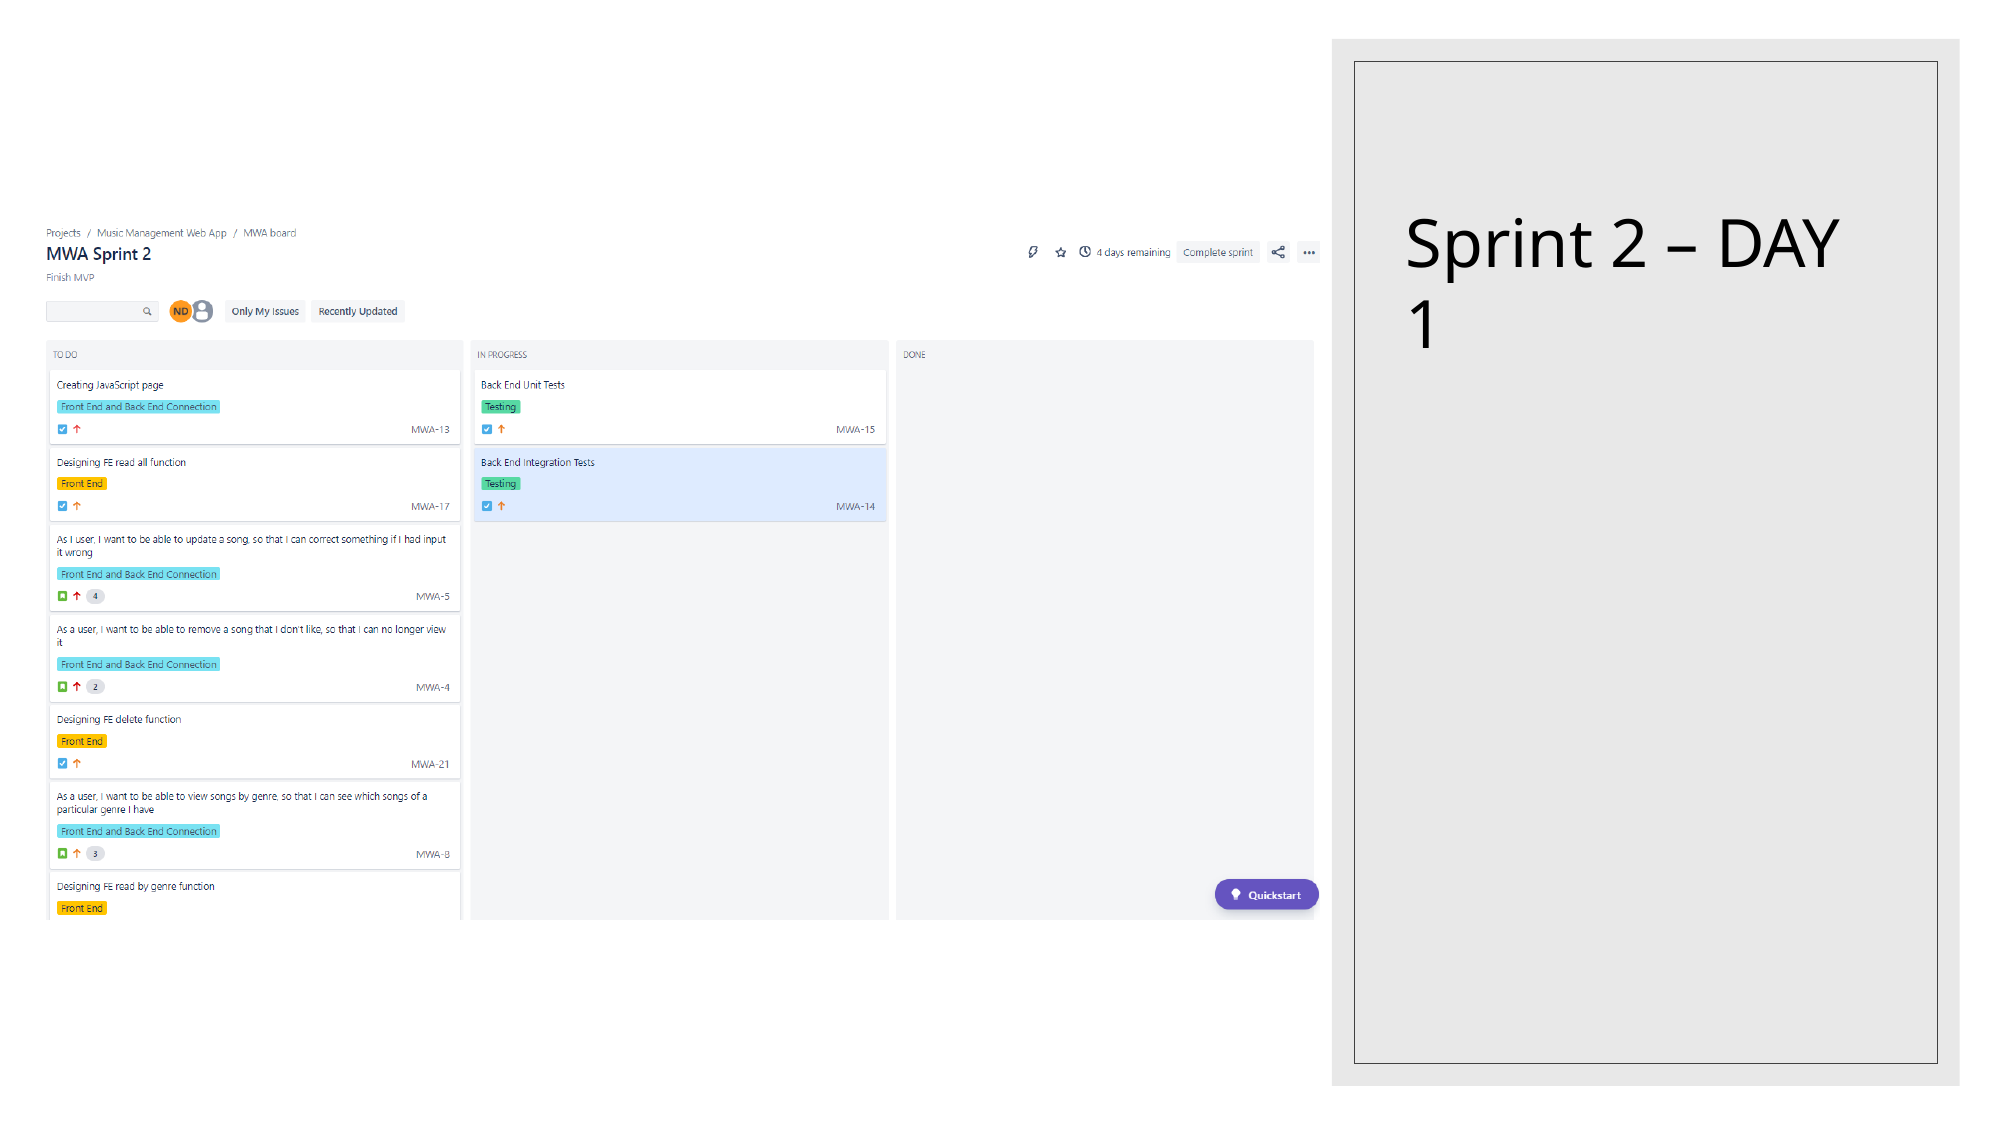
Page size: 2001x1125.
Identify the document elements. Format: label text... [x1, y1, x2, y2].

picture [37, 218, 1320, 920]
title Sprint 2 – DAY 1 [1390, 98, 1907, 369]
